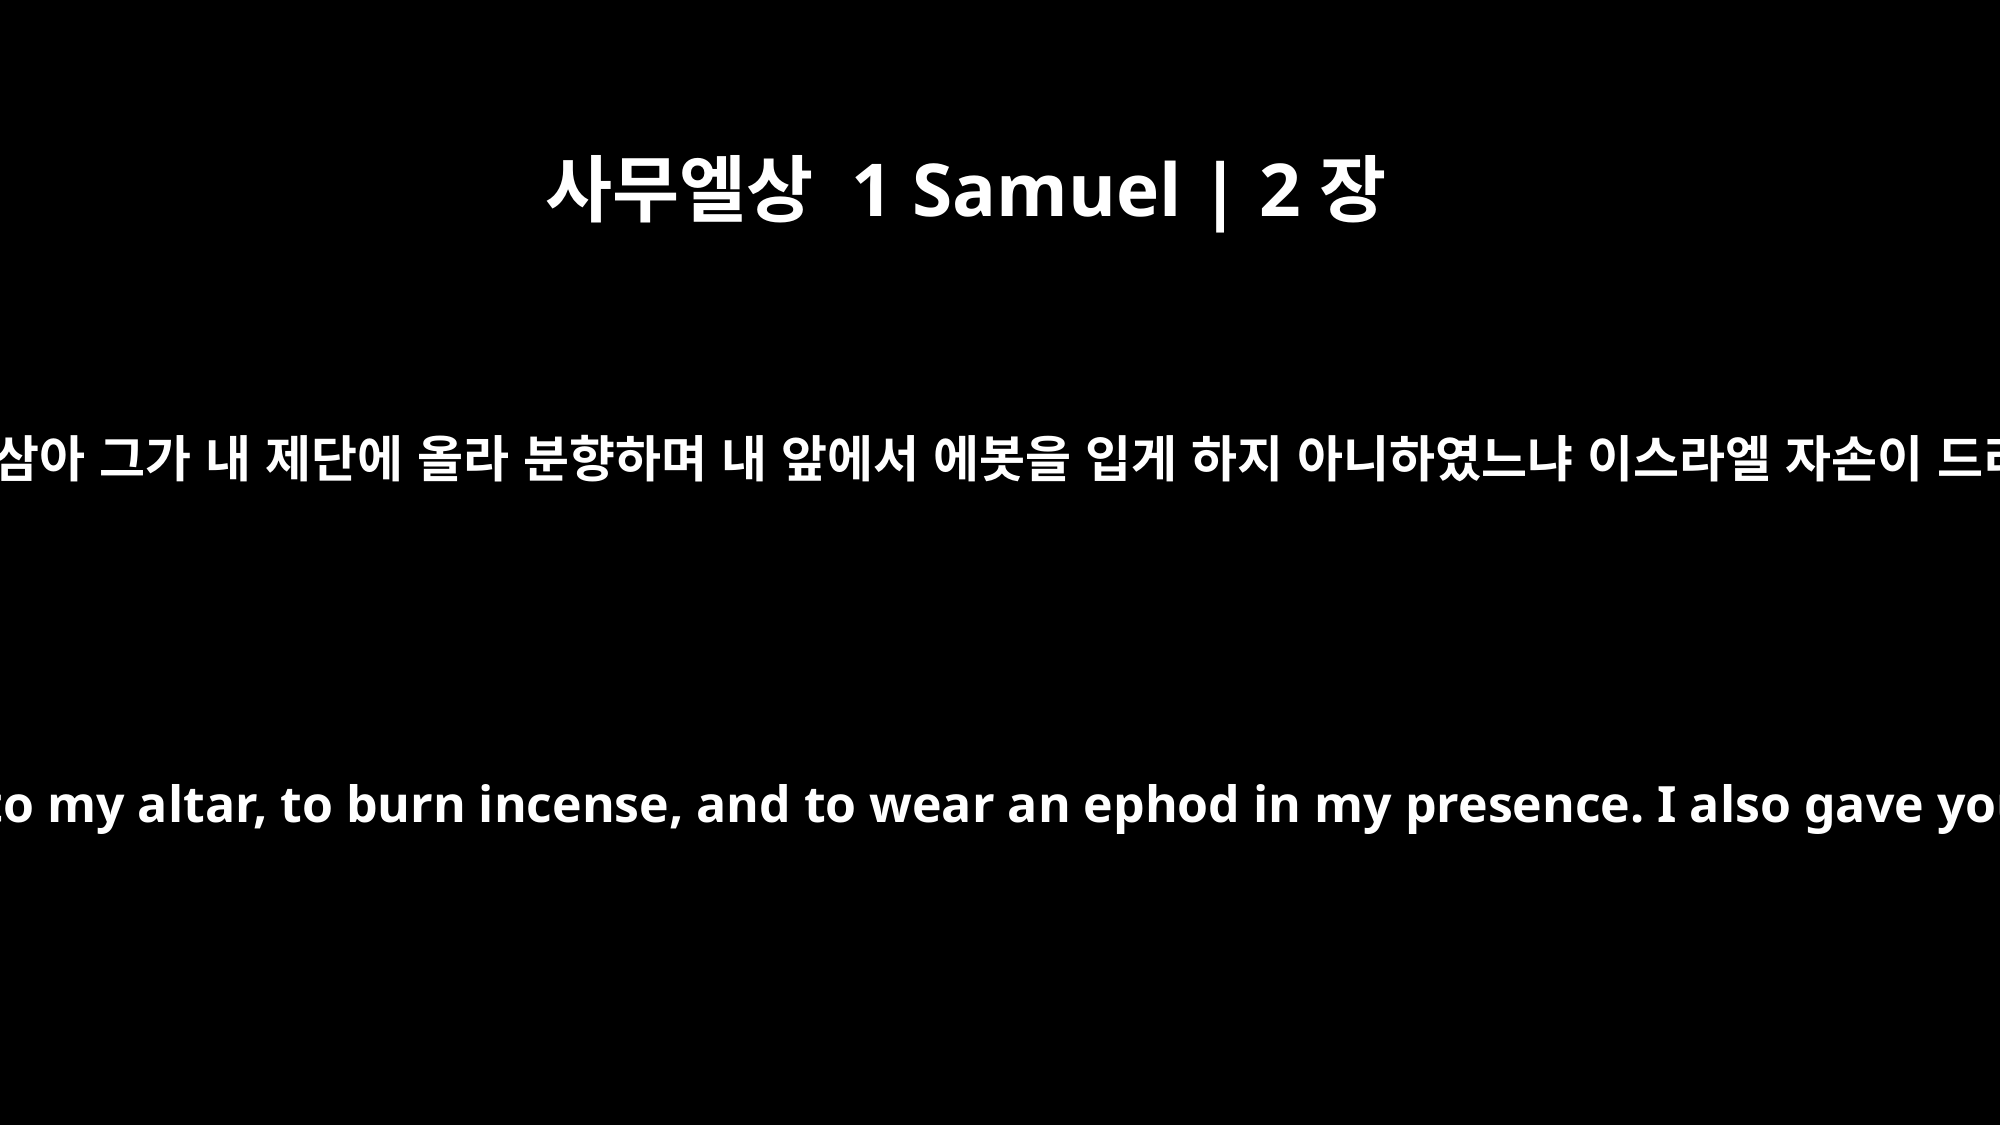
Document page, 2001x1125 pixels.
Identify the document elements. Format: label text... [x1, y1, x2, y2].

text_box 사무엘상 1 Samuel | 2장 [530, 136, 1402, 239]
text_box I chose your father out of all the tribes of Israel to be my priest, to go up to my altar, to burn incense, and to wear an ephod in my presence. I also gave your father's house all the offerings made with fire by the Israelites. [0, 764, 2000, 840]
text_box 28 이스라엘 모든 지파 중에서 내가 그를 택하여 내 제사장으로 삼아 그가 내 제단에 올라 분향하며 내 앞에서 에봇을 입게 하지 아니하였느냐 이스라엘 자손이 드리는 모든 화제를 내가 네 조상의 집에 주지 아니하였느냐 [0, 359, 2000, 495]
